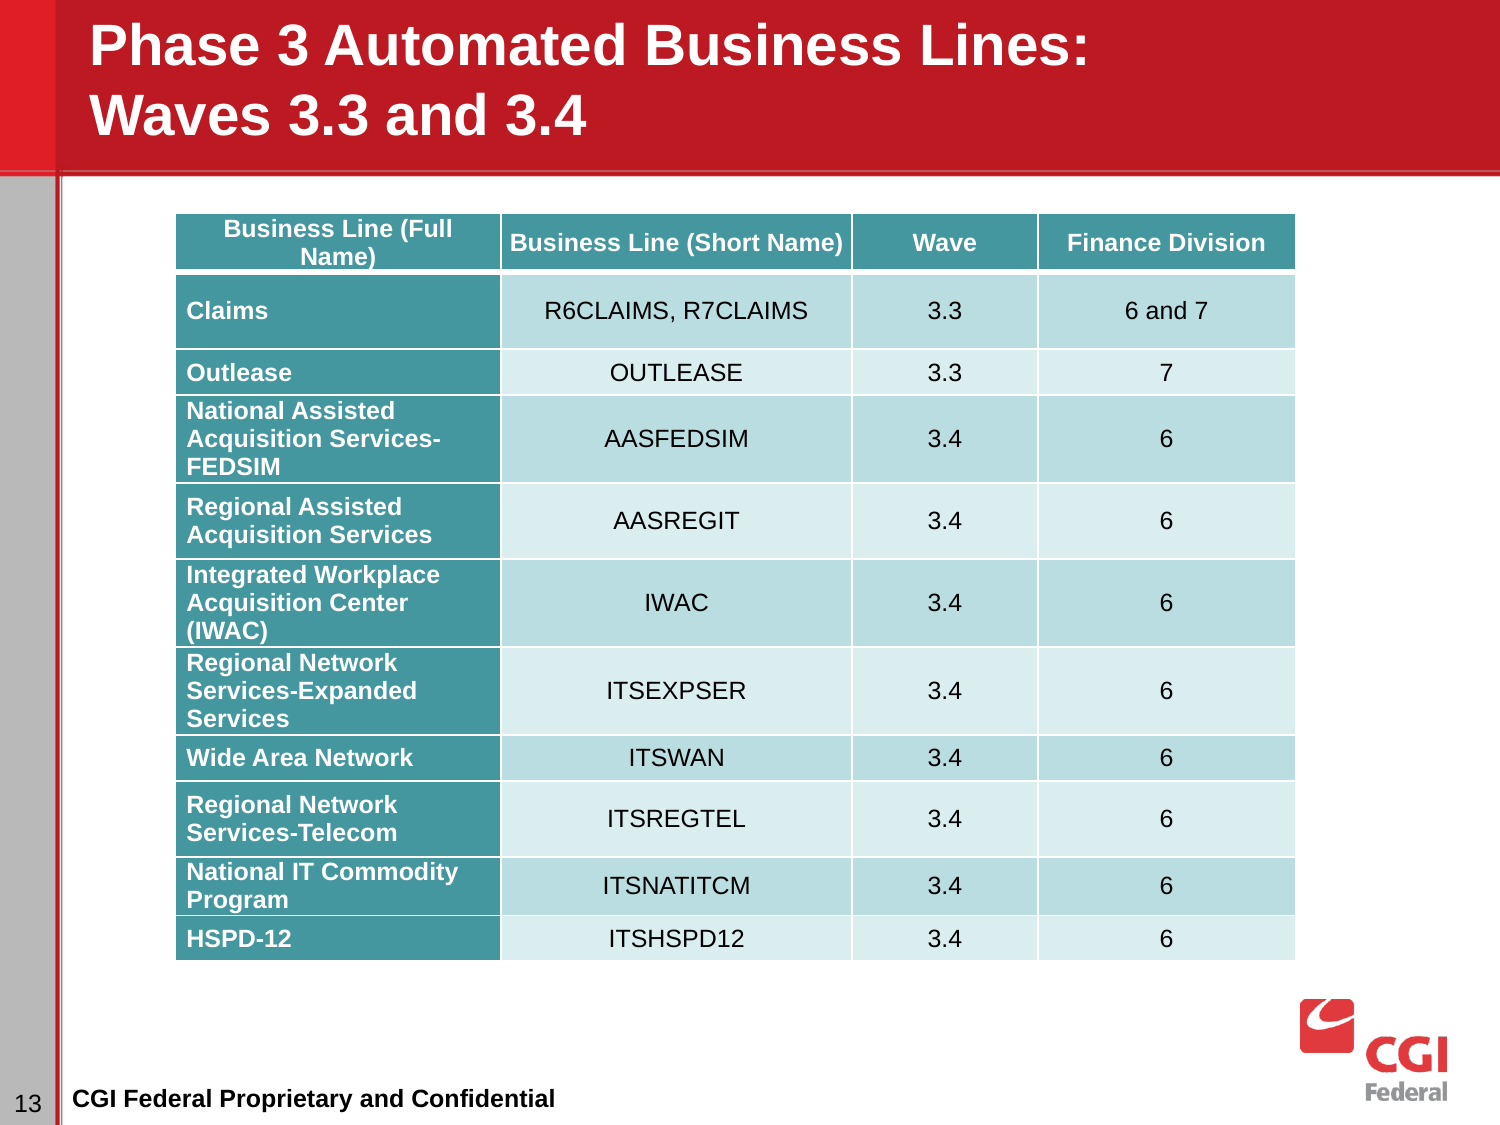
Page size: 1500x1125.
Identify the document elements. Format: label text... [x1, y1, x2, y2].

table_cell 3.4 [853, 396, 1037, 482]
table_cell 6 [1039, 396, 1295, 482]
table_cell 3.4 [853, 560, 1037, 646]
table_cell National Assisted Acquisition Services-FEDSIM [176, 396, 500, 482]
table_cell 3.4 [853, 916, 1037, 960]
title Phase 3 Automated Business Lines: Waves 3.3 and 3.4 [74, 62, 1459, 155]
table_cell Regional Network Services-Telecom [176, 782, 500, 856]
table_cell 3.4 [853, 782, 1037, 856]
table_cell Integrated Workplace Acquisition Center (IWAC) [176, 560, 500, 646]
table_cell 3.4 [853, 858, 1037, 915]
table_cell Regional Assisted Acquisition Services [176, 484, 500, 558]
table_header Wave [853, 214, 1037, 269]
table_cell 3.4 [853, 736, 1037, 780]
footer CGI Federal Proprietary and Confidential [57, 1074, 1208, 1125]
table_cell ITSWAN [502, 736, 851, 780]
table_cell 6 [1039, 916, 1295, 960]
table_cell ITSNATITCM [502, 858, 851, 915]
table_cell 3.4 [853, 484, 1037, 558]
table_cell National IT Commodity Program [176, 858, 500, 915]
table_cell 6 [1039, 648, 1295, 734]
table_cell OUTLEASE [502, 350, 851, 394]
slide_number ‹#› [0, 1024, 80, 1125]
table_cell 3.3 [853, 350, 1037, 394]
table_cell Claims [176, 275, 500, 348]
table_cell IWAC [502, 560, 851, 646]
table_cell 6 [1039, 560, 1295, 646]
table_header Business Line (Full Name) [176, 214, 500, 269]
table_cell 7 [1039, 350, 1295, 394]
table_cell HSPD-12 [176, 916, 500, 960]
table_cell Wide Area Network [176, 736, 500, 780]
table_cell ITSREGTEL [502, 782, 851, 856]
table_cell 6 [1039, 484, 1295, 558]
picture [1300, 999, 1447, 1101]
table_cell R6CLAIMS, R7CLAIMS [502, 275, 851, 348]
table_header Business Line (Short Name) [502, 214, 851, 269]
table_header Finance Division [1039, 214, 1295, 269]
table_cell ITSEXPSER [502, 648, 851, 734]
table_cell ITSHSPD12 [502, 916, 851, 960]
table_cell 6 [1039, 782, 1295, 856]
table_cell 3.4 [853, 648, 1037, 734]
table_cell AASREGIT [502, 484, 851, 558]
table_cell Outlease [176, 350, 500, 394]
table_cell AASFEDSIM [502, 396, 851, 482]
table_cell 3.3 [853, 275, 1037, 348]
table_cell 6 and 7 [1039, 275, 1295, 348]
table_cell Regional Network Services-Expanded Services [176, 648, 500, 734]
table_cell 6 [1039, 736, 1295, 780]
table_cell 6 [1039, 858, 1295, 915]
picture [0, 0, 1500, 1024]
